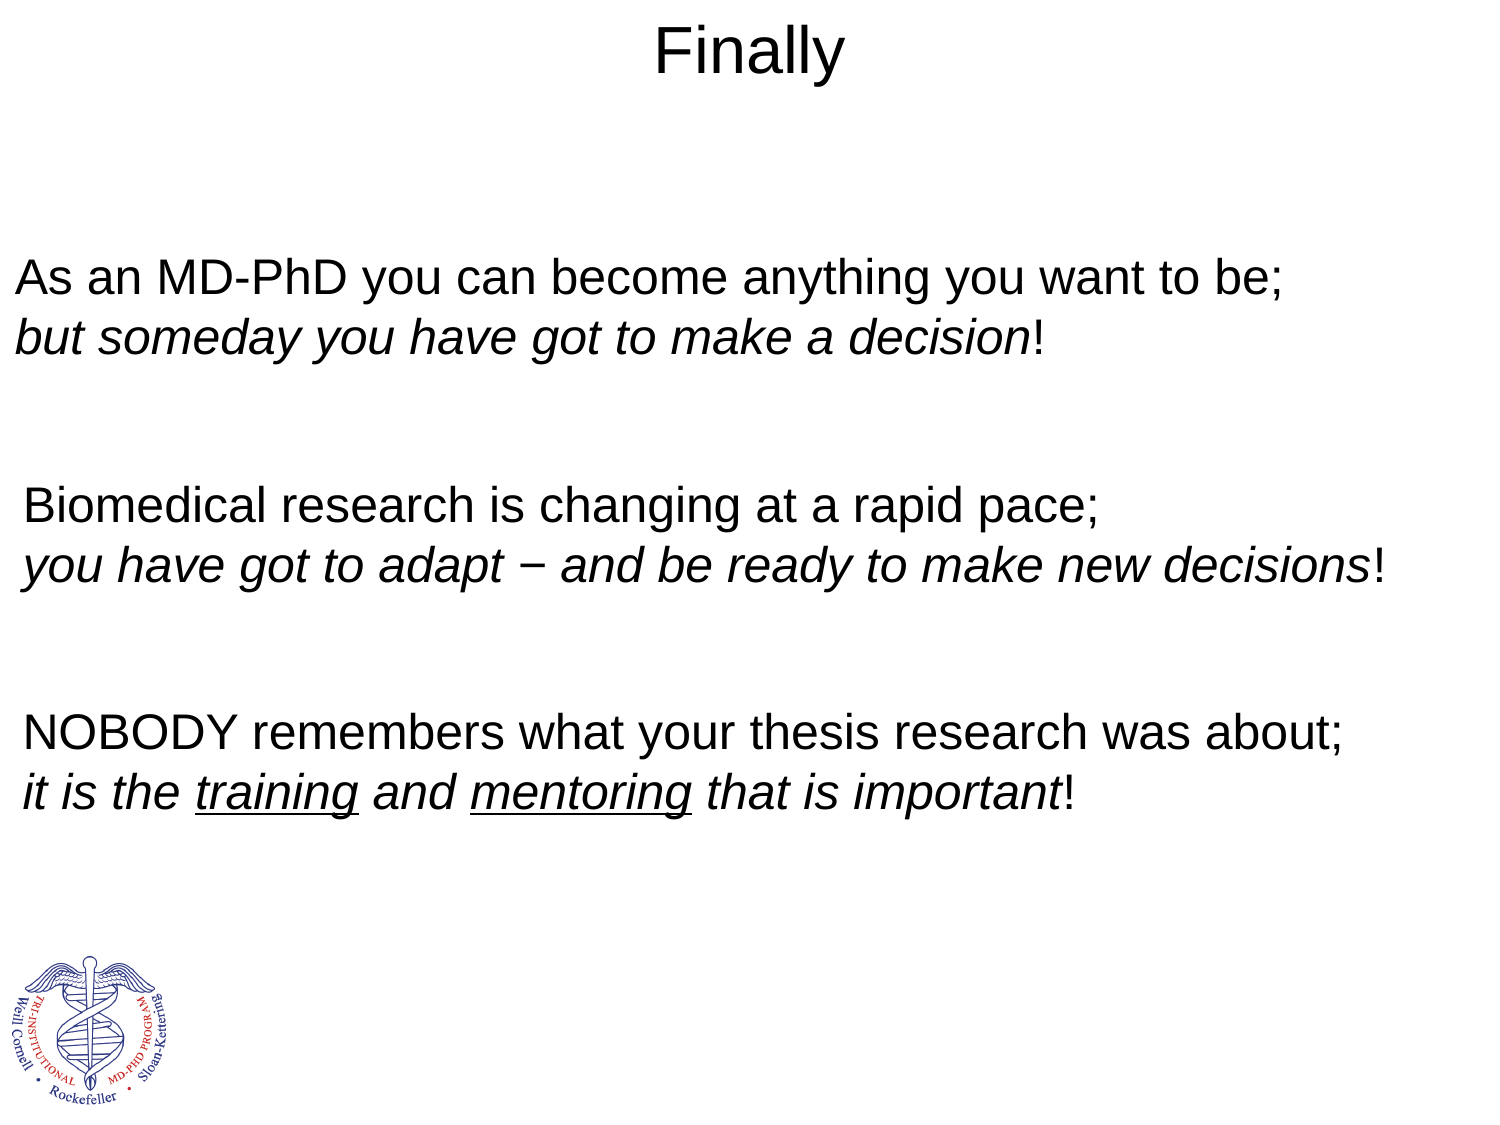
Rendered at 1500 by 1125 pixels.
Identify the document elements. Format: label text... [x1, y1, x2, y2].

text_box Finally [0, 0, 1500, 95]
picture [12, 956, 166, 1125]
text_box Biomedical research is changing at a rapid pace; you have got to adapt − and be ready to make new decisions! [8, 464, 1402, 600]
text_box NOBODY remembers what your thesis research was about; it is the training and mentoring that is important! [7, 692, 1360, 828]
text_box As an MD-PhD you can become anything you want to be; but someday you have got to make a decision! [0, 237, 1500, 373]
